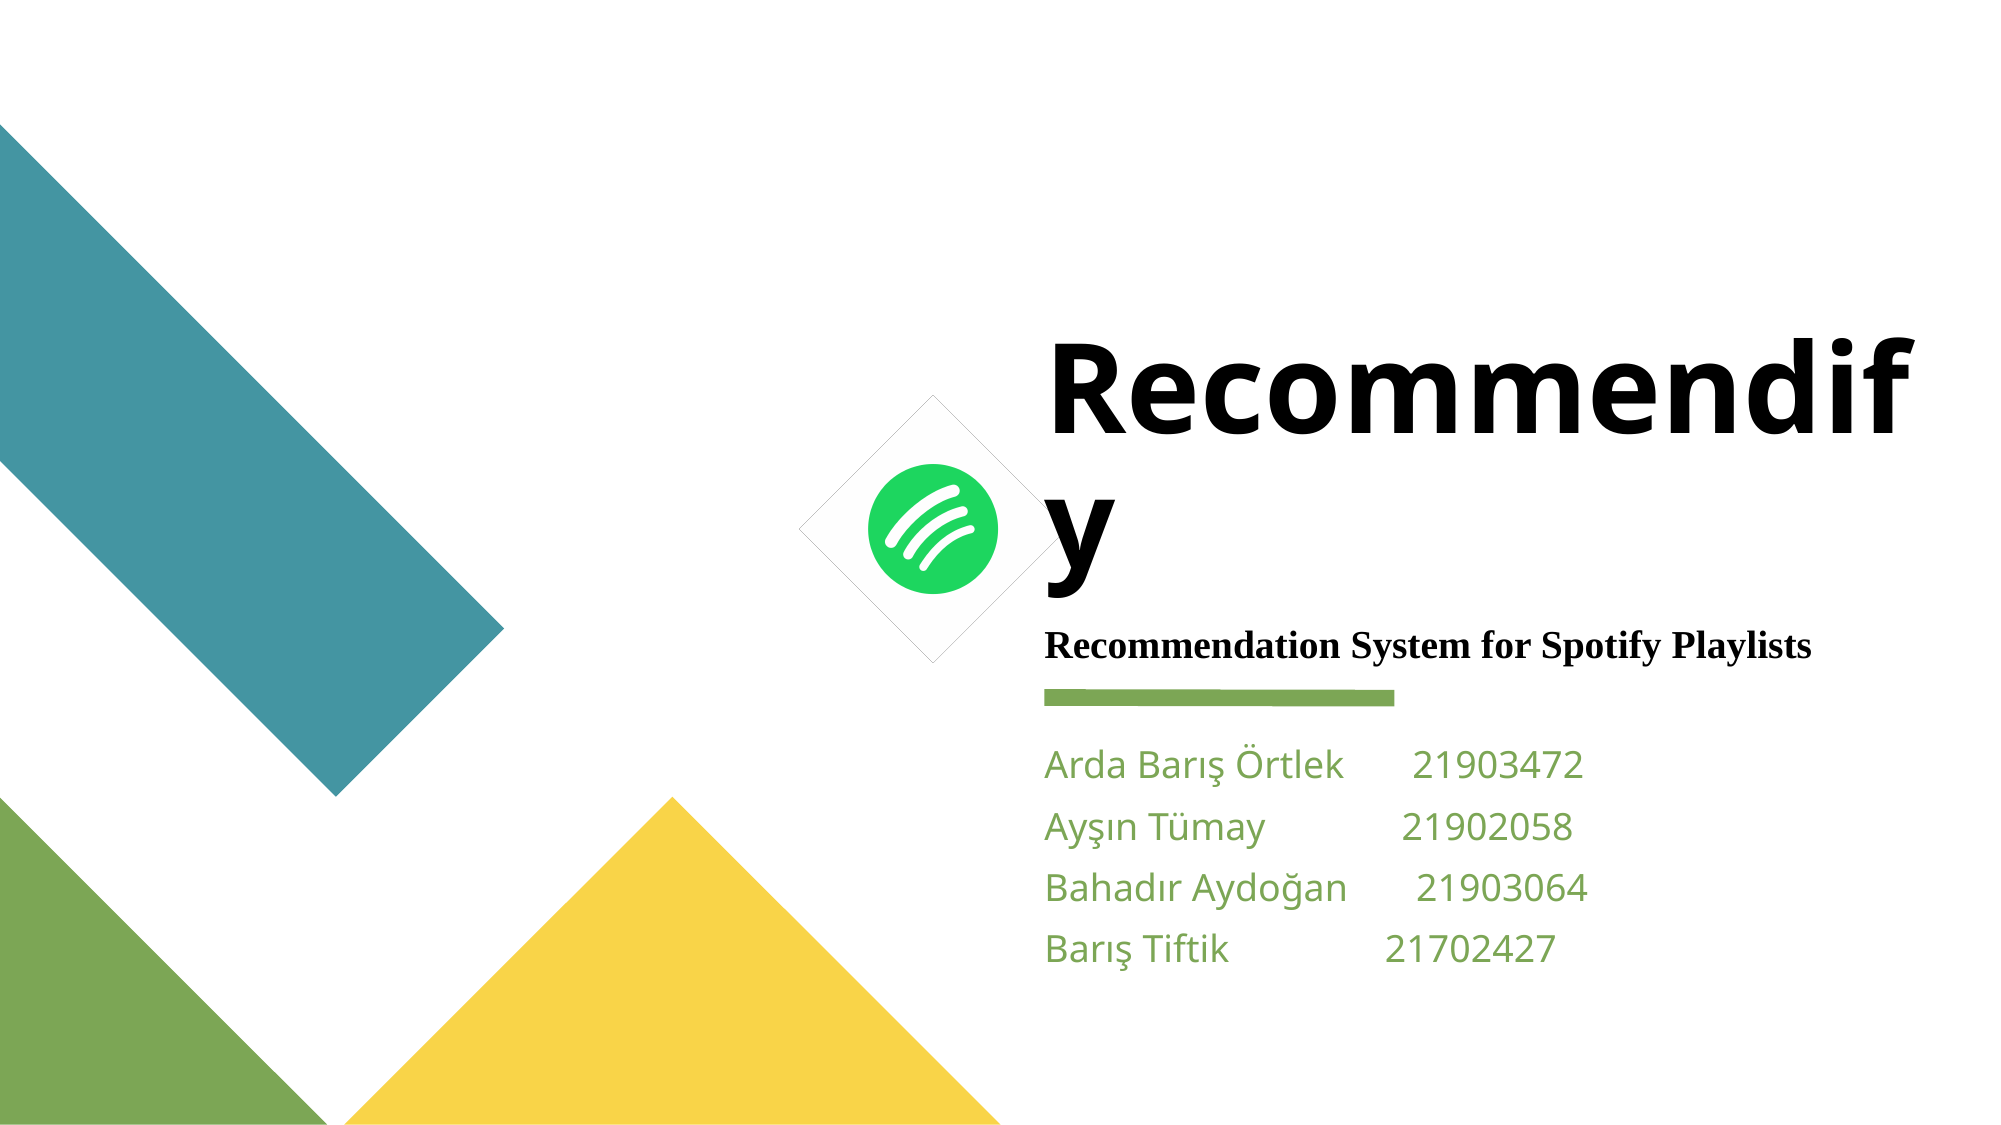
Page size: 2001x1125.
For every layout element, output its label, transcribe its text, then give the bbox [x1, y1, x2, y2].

picture [800, 395, 1044, 663]
title Recommendify [1044, 347, 1946, 596]
title Recommendation System for Spotify Playlists [1044, 575, 1820, 667]
list Arda Barış Örtlek 21903472 Ayşın Tümay 21902058 Bahadır Aydoğan 21903064 Barış Tiftik 21702427 [1044, 746, 1946, 903]
